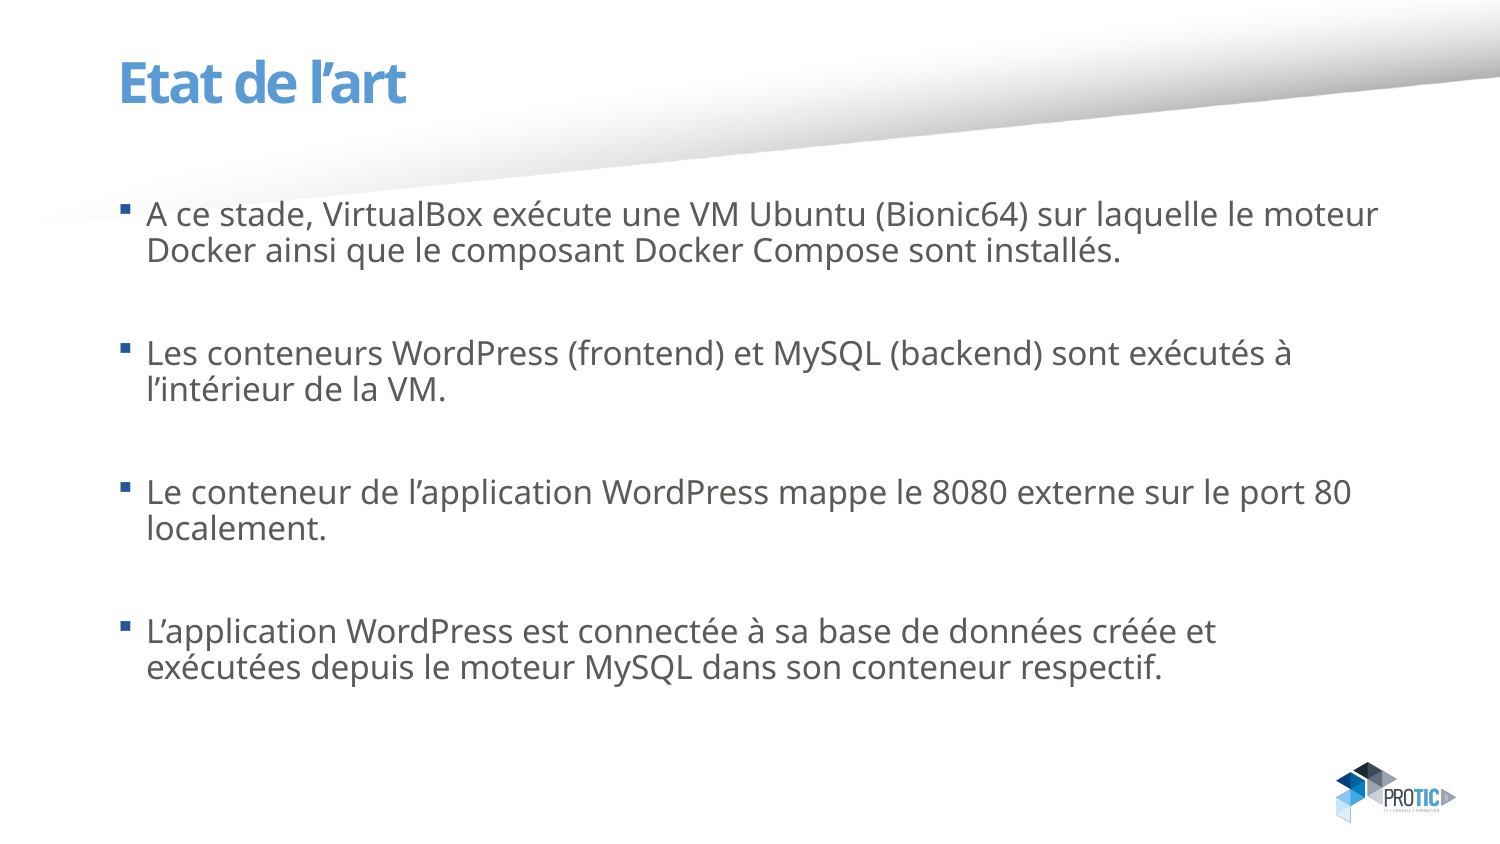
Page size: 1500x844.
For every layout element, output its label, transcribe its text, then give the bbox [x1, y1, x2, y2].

picture [2, 1, 1500, 256]
list A ce stade, VirtualBox exécute une VM Ubuntu (Bionic64) sur laquelle le moteur Docker ainsi que le composant Docker Compose sont installés. Les conteneurs WordPress (frontend) et MySQL (backend) sont exécutés à l’intérieur de la VM. Le conteneur de l’application WordPress mappe le 8080 externe sur le port 80 localement. L’application WordPress est connectée à sa base de données créée et exécutées depuis le moteur MySQL dans son conteneur respectif. [103, 190, 1397, 764]
picture [1336, 762, 1456, 823]
title Etat de l’art [103, 46, 1397, 124]
